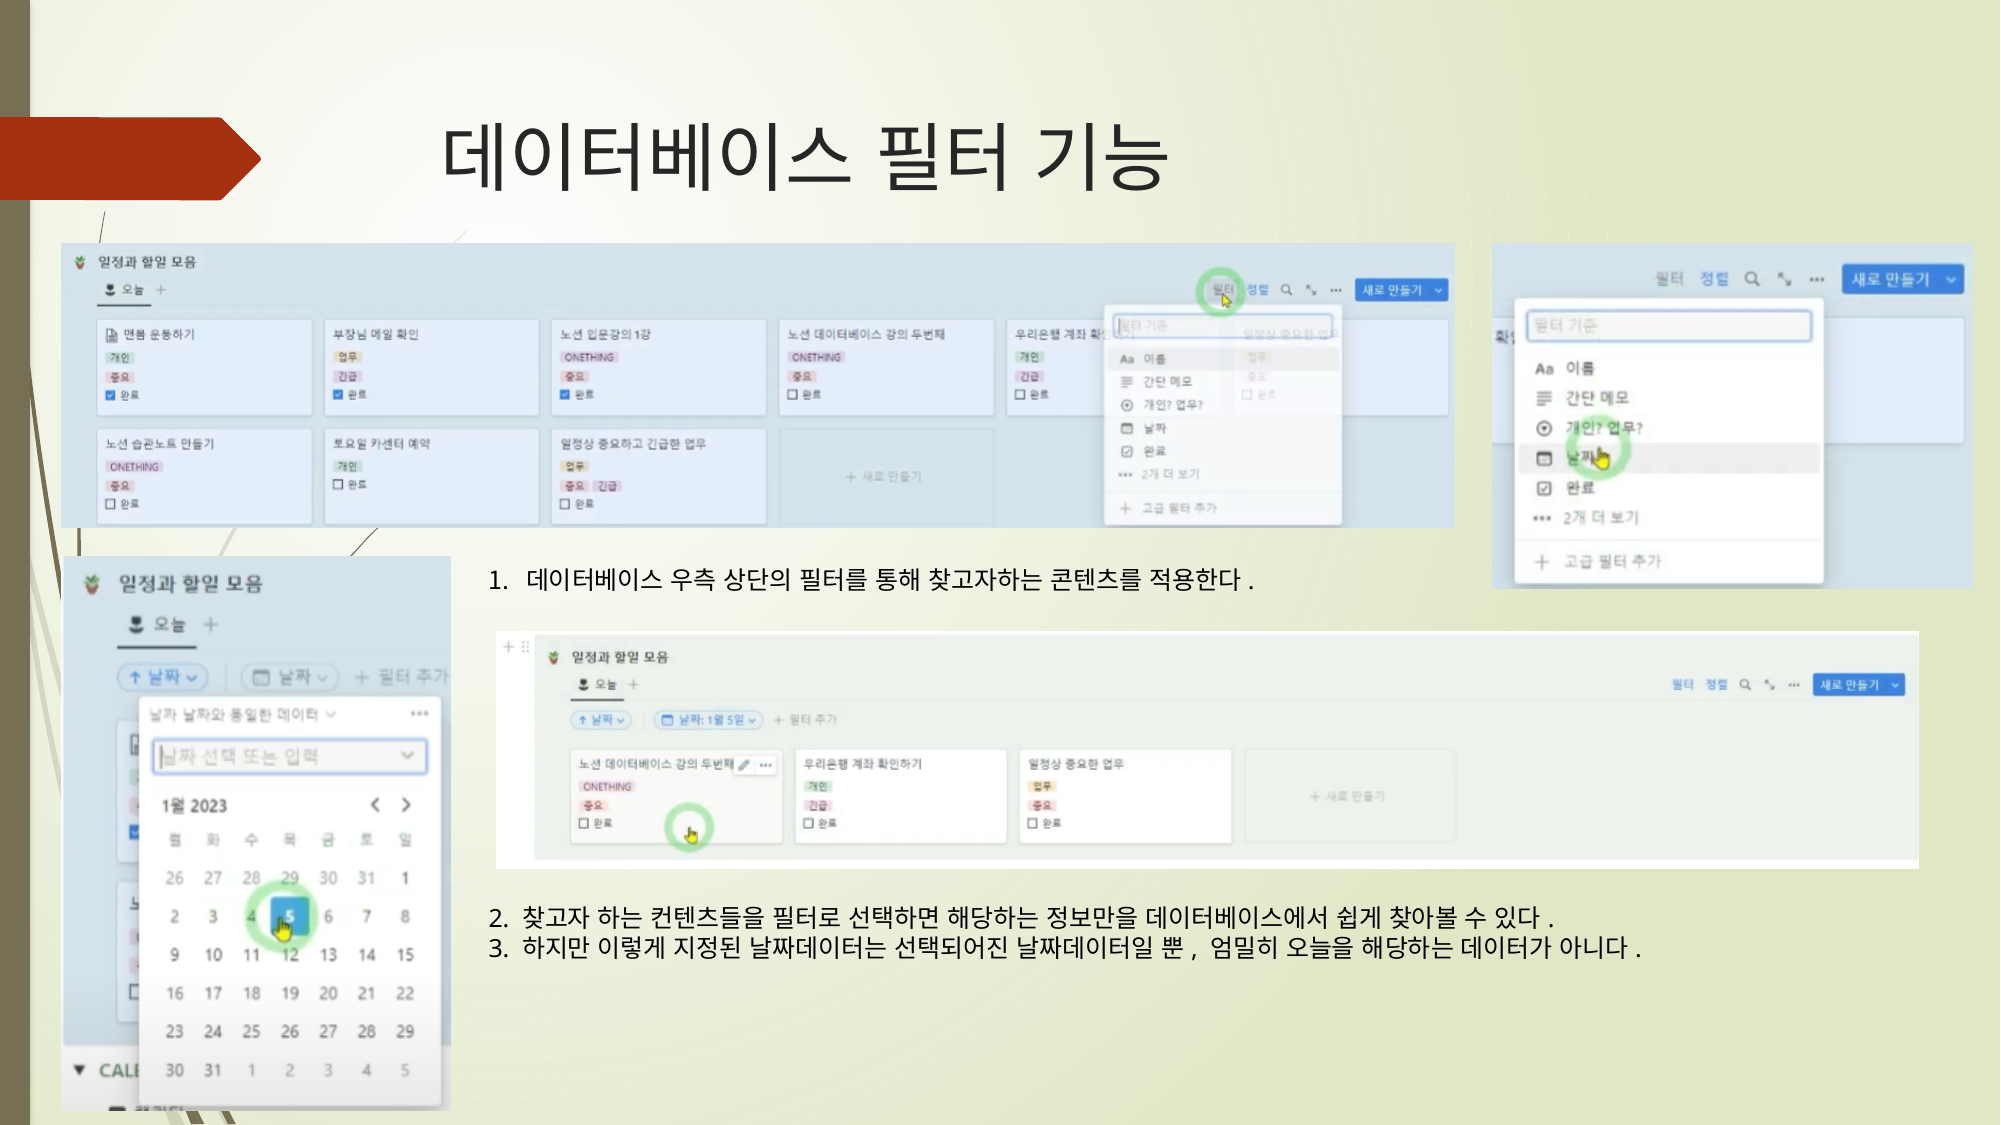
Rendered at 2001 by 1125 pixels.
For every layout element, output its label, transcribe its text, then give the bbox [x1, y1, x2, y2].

text_box 2. 찾고자 하는 컨텐츠들을 필터로 선택하면 해당하는 정보만을 데이터베이스에서 쉽게 찾아볼 수 있다. 3. 하지만 이렇게 지정된 날짜데이터는 선택되어진 날짜데이터일 뿐, 엄밀히 오늘을 해당하는 데이터가 아니다. [473, 894, 1930, 1000]
picture [495, 631, 1919, 870]
title 데이터베이스 필터 기능 [425, 102, 1888, 313]
picture [61, 556, 452, 1111]
text_box 데이터베이스 우측 상단의 필터를 통해 찾고자하는 콘텐츠를 적용한다. [473, 556, 1455, 602]
picture [61, 243, 1455, 529]
picture [1492, 243, 1973, 589]
